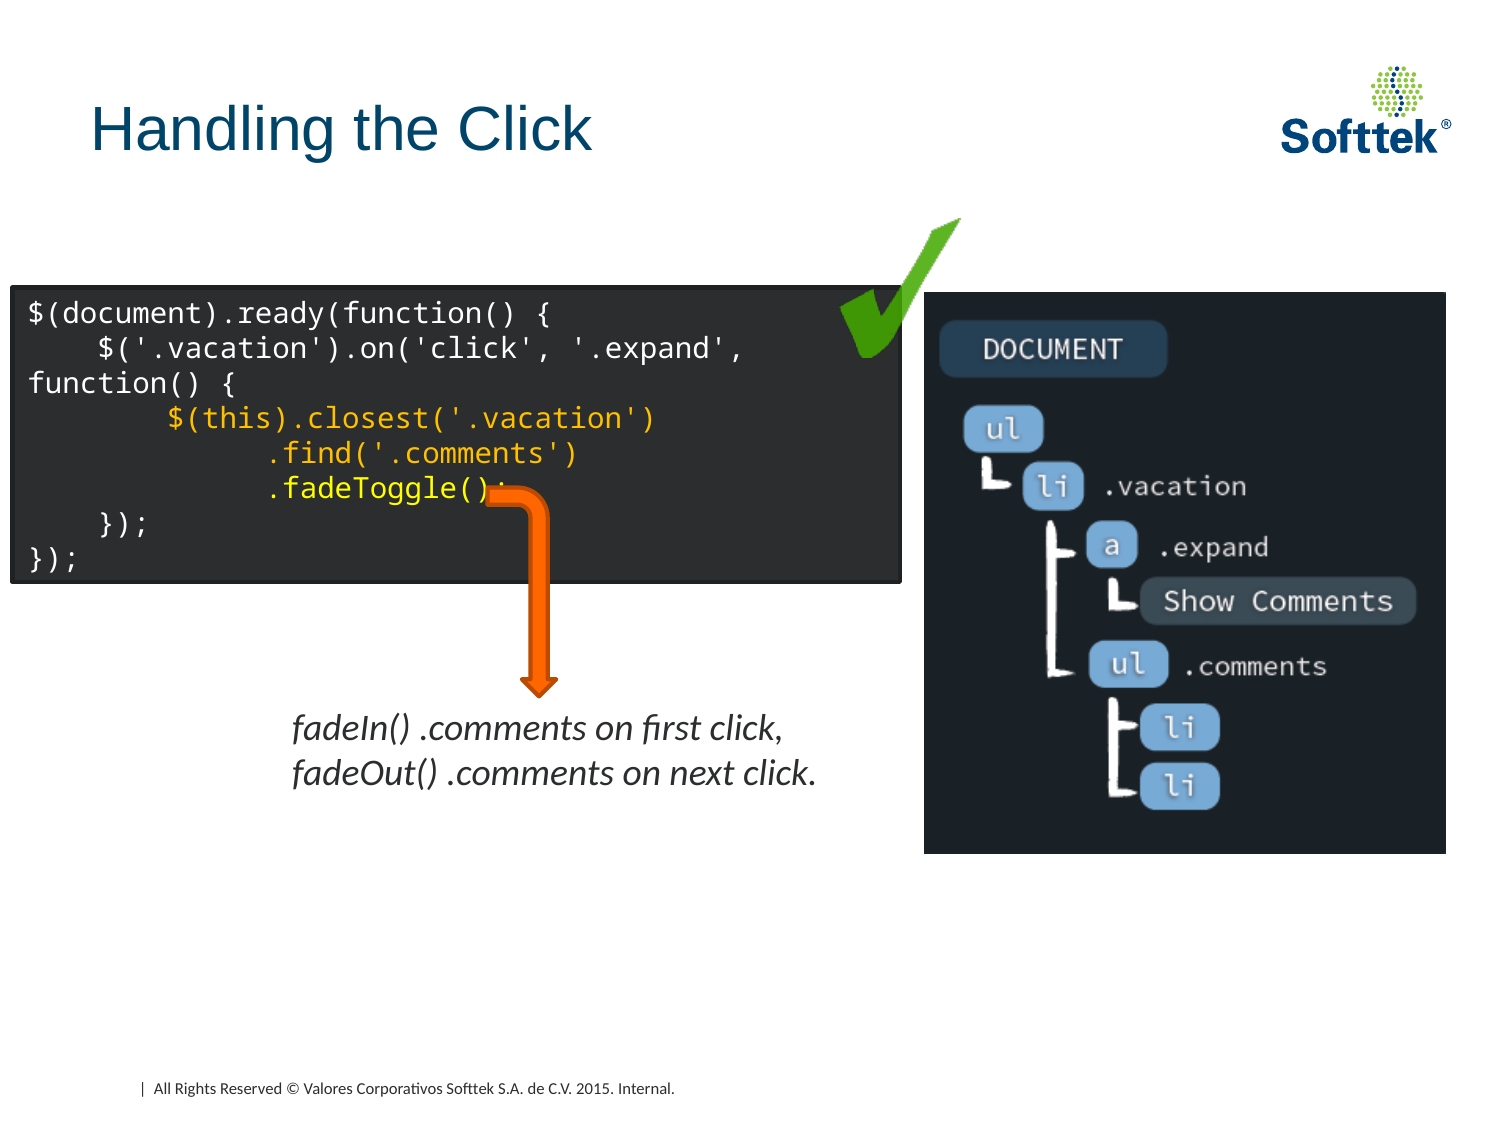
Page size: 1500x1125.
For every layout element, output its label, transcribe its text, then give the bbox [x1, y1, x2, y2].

text_box fadeIn() .comments on first click, fadeOut() .comments on next click. [277, 695, 903, 801]
text_box $(document).ready(function() { $('.vacation').on('click', '.expand', function() { $(this).closest('.vacation') .find('.comments') .fadeToggle(); }); }); [10, 285, 902, 584]
title Handling the Click [74, 31, 1256, 172]
text_box [485, 485, 559, 699]
picture [839, 217, 1446, 855]
